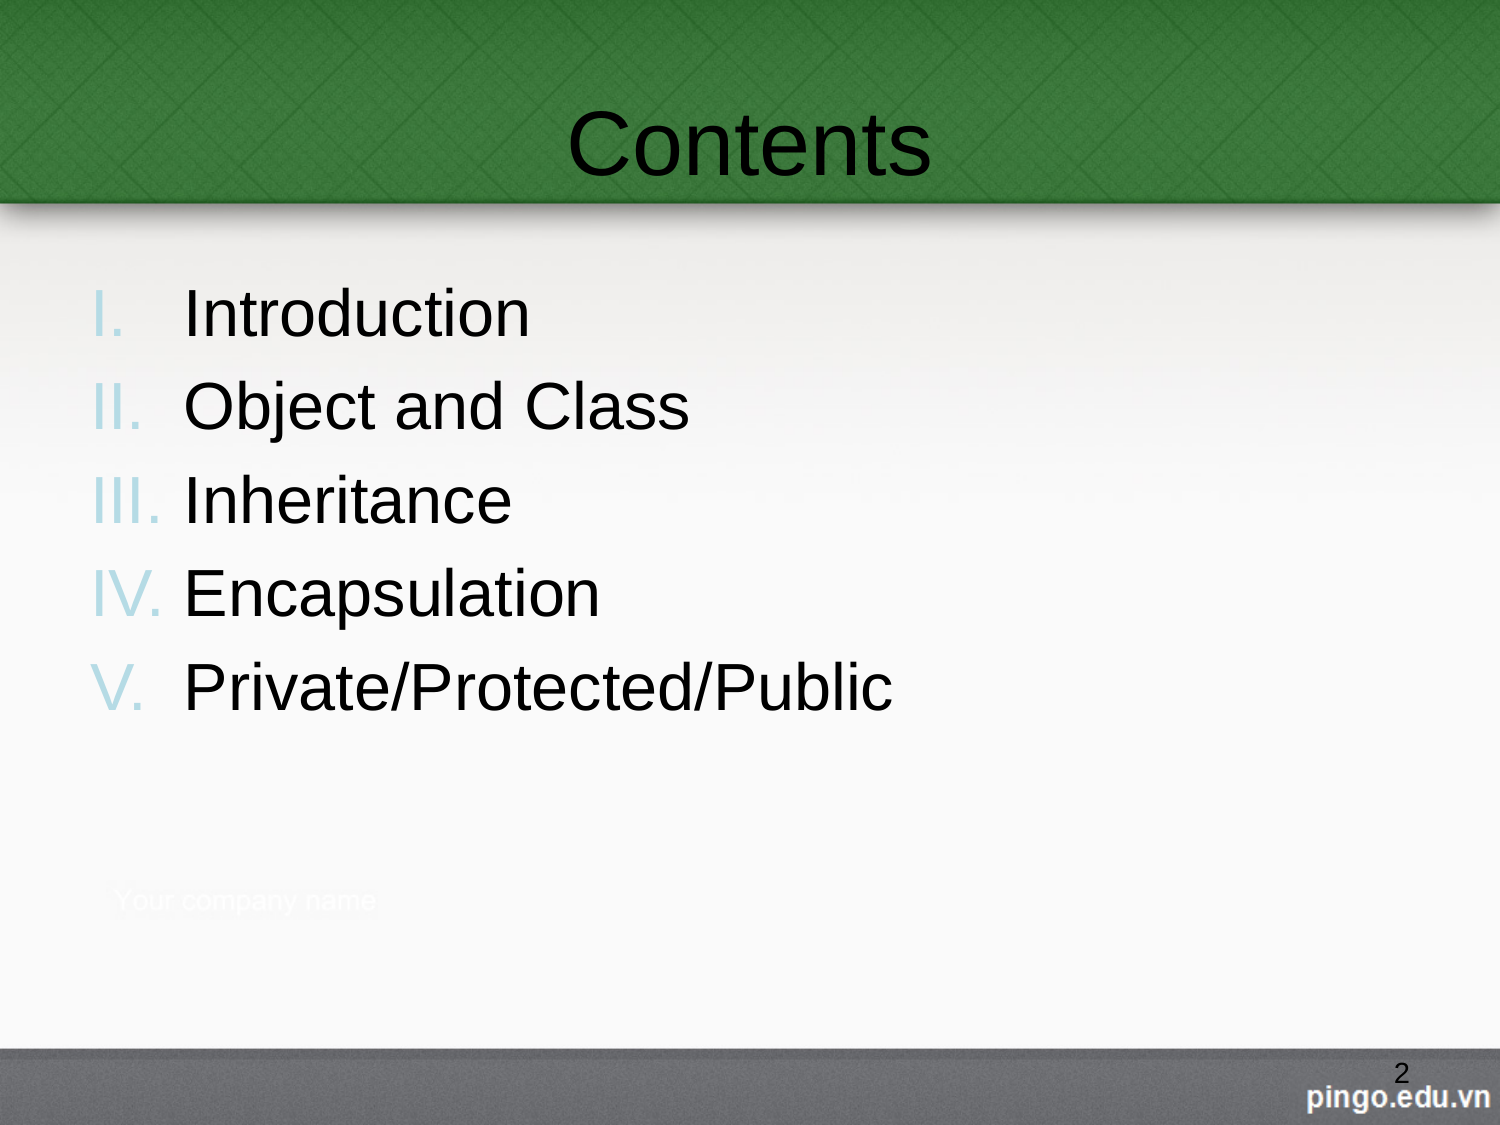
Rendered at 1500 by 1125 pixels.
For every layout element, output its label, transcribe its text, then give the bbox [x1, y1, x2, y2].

title Contents [74, 44, 1426, 233]
slide_number 2 [1074, 1046, 1426, 1125]
picture [0, 0, 1500, 1125]
list Introduction Object and Class Inheritance Encapsulation Private/Protected/Public [74, 262, 1426, 1006]
